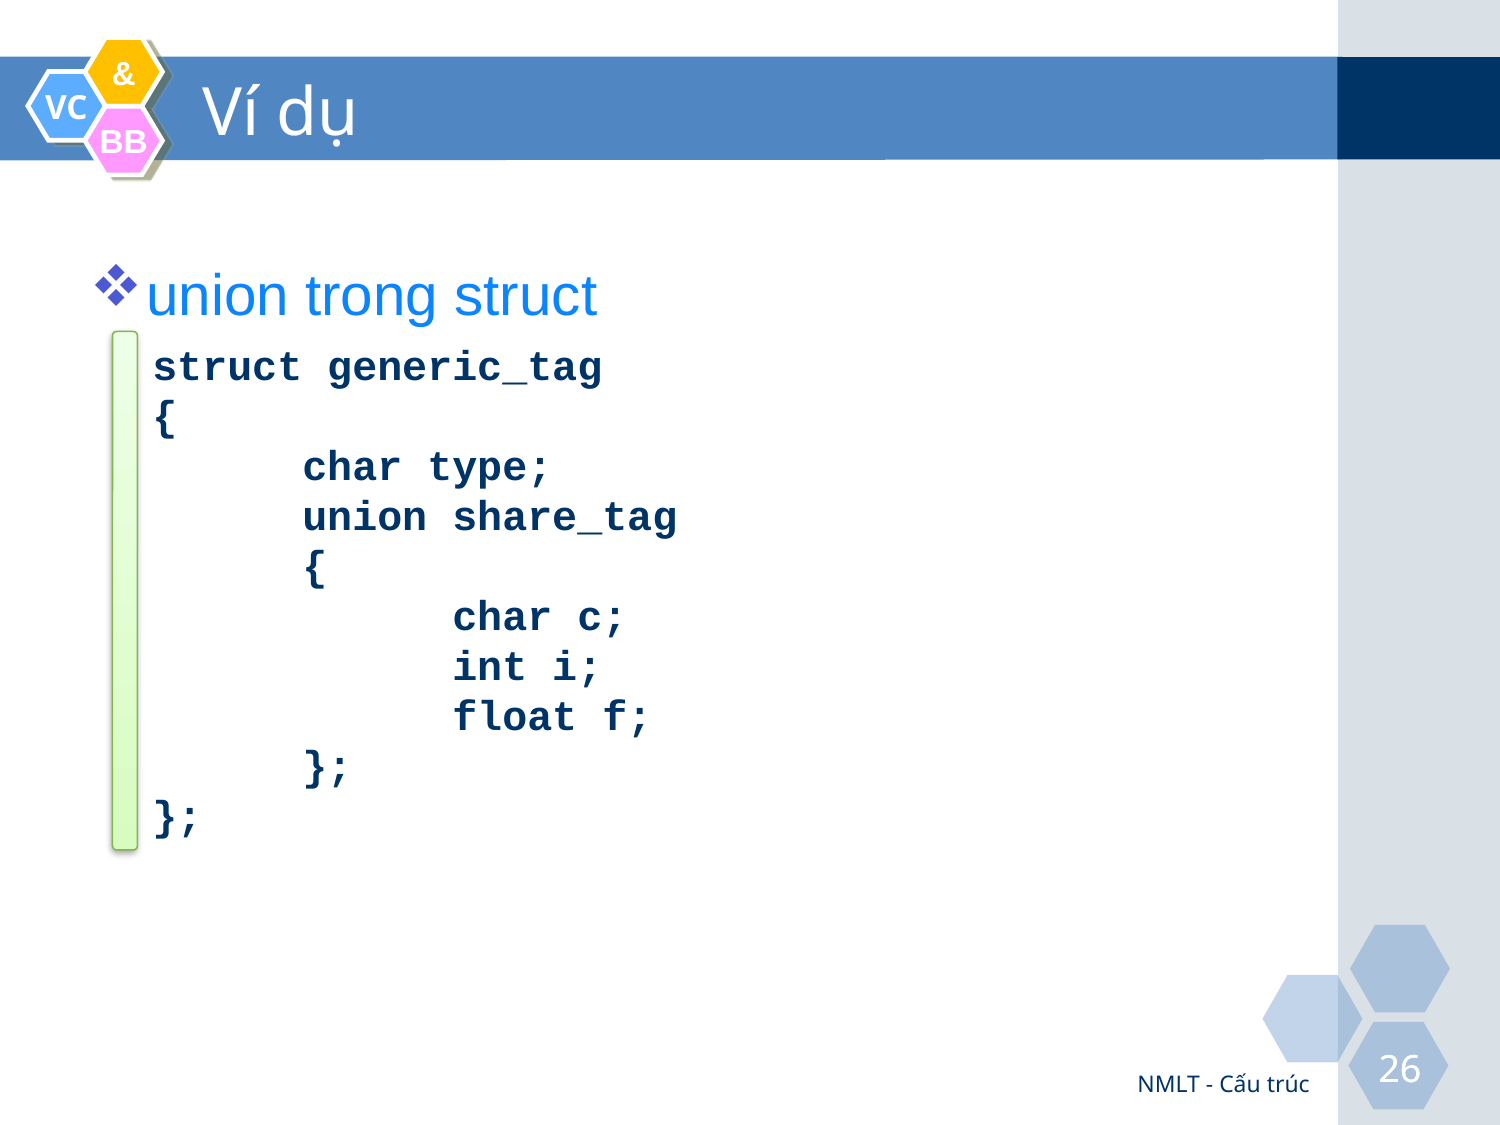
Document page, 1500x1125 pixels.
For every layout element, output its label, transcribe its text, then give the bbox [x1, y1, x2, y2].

title Ví dụ [187, 62, 1288, 156]
list union trong struct [74, 249, 1426, 1038]
text_box struct generic_tag { char type; union share_tag { char c; int i; float f; }; }; [137, 331, 1288, 847]
footer NMLT - Cấu trúc [849, 1062, 1326, 1101]
text_box [111, 330, 138, 851]
